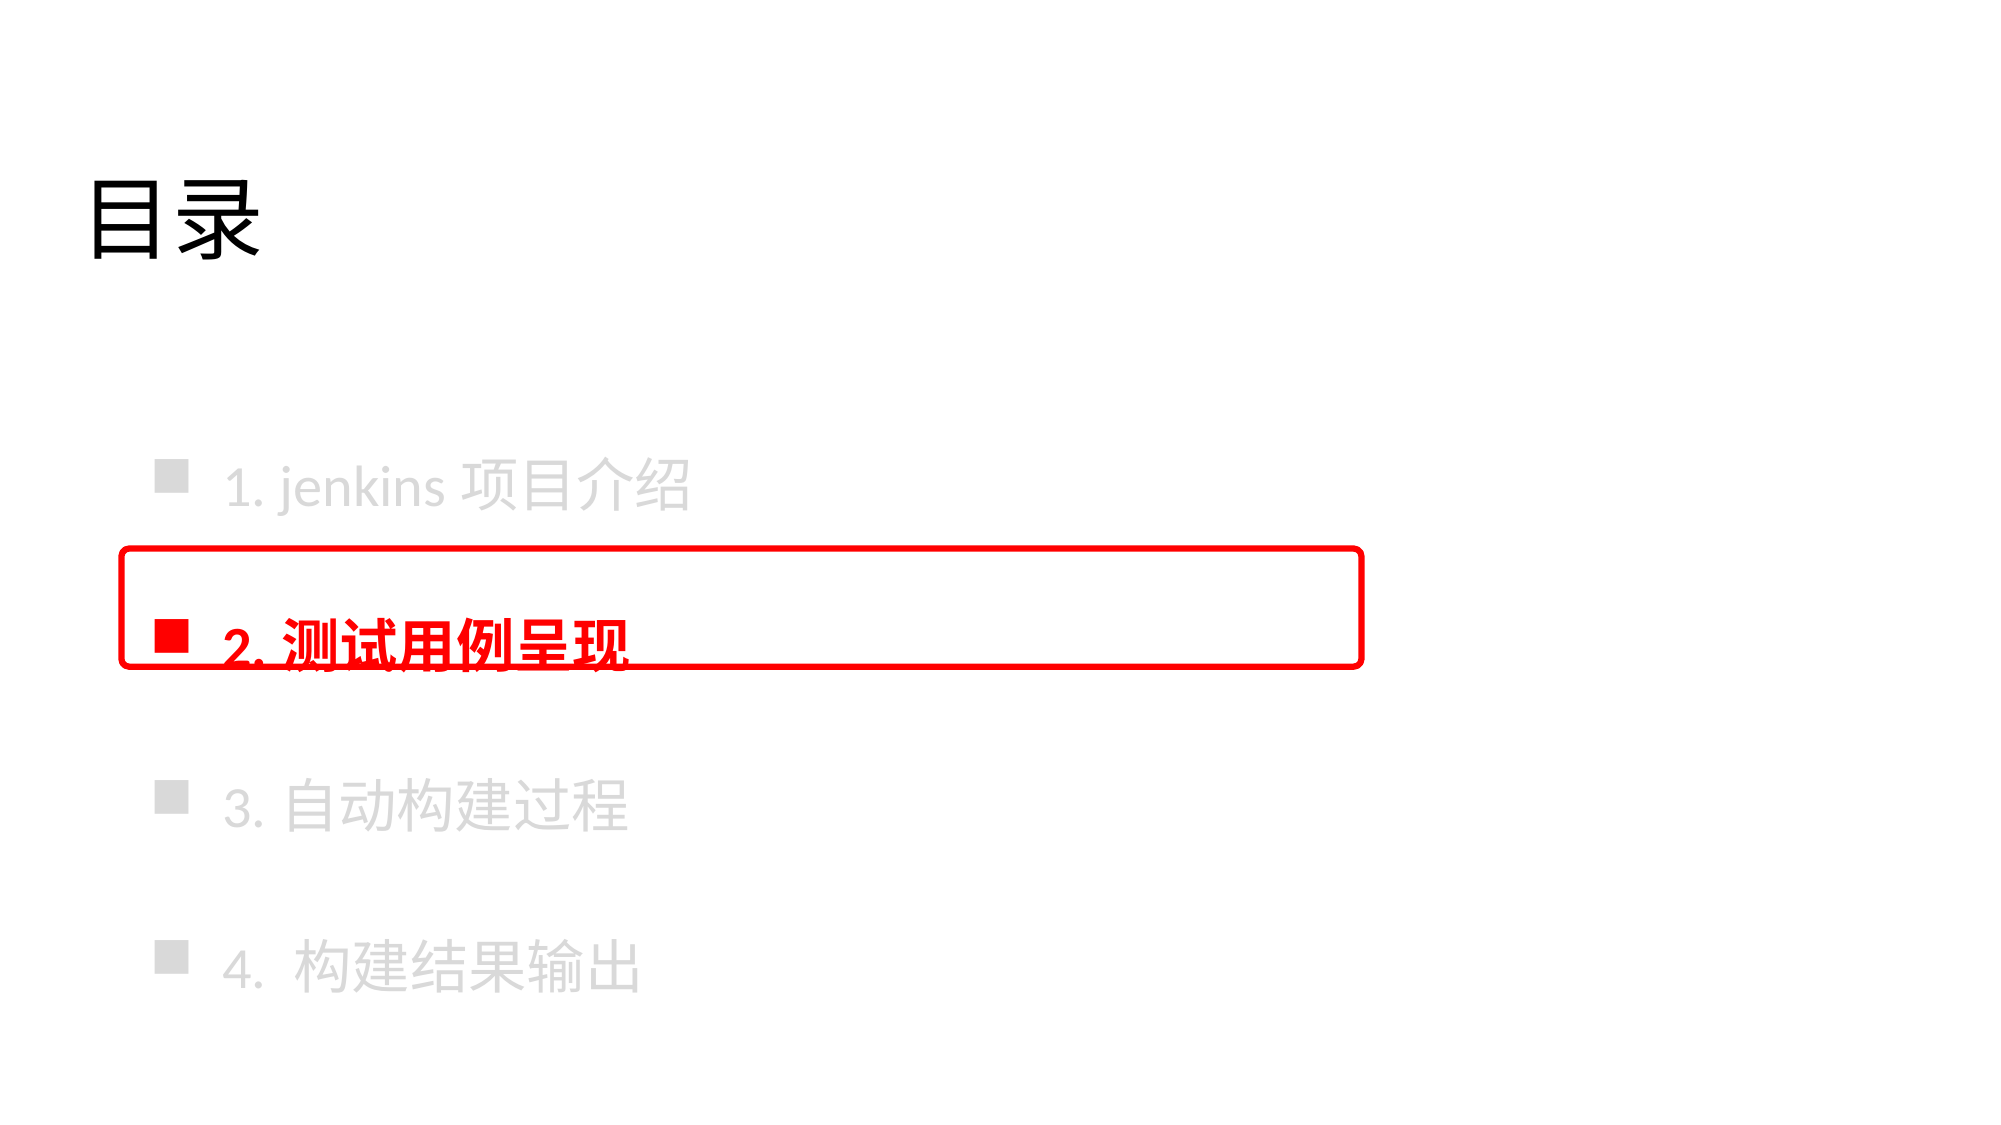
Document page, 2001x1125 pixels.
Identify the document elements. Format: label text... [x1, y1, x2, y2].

text_box [121, 548, 1362, 667]
list 1. jenkins项目介绍 2.测试用例呈现 3.自动构建过程 4. 构建结果输出 [134, 332, 1860, 1047]
title 目录 [2, 114, 1728, 332]
